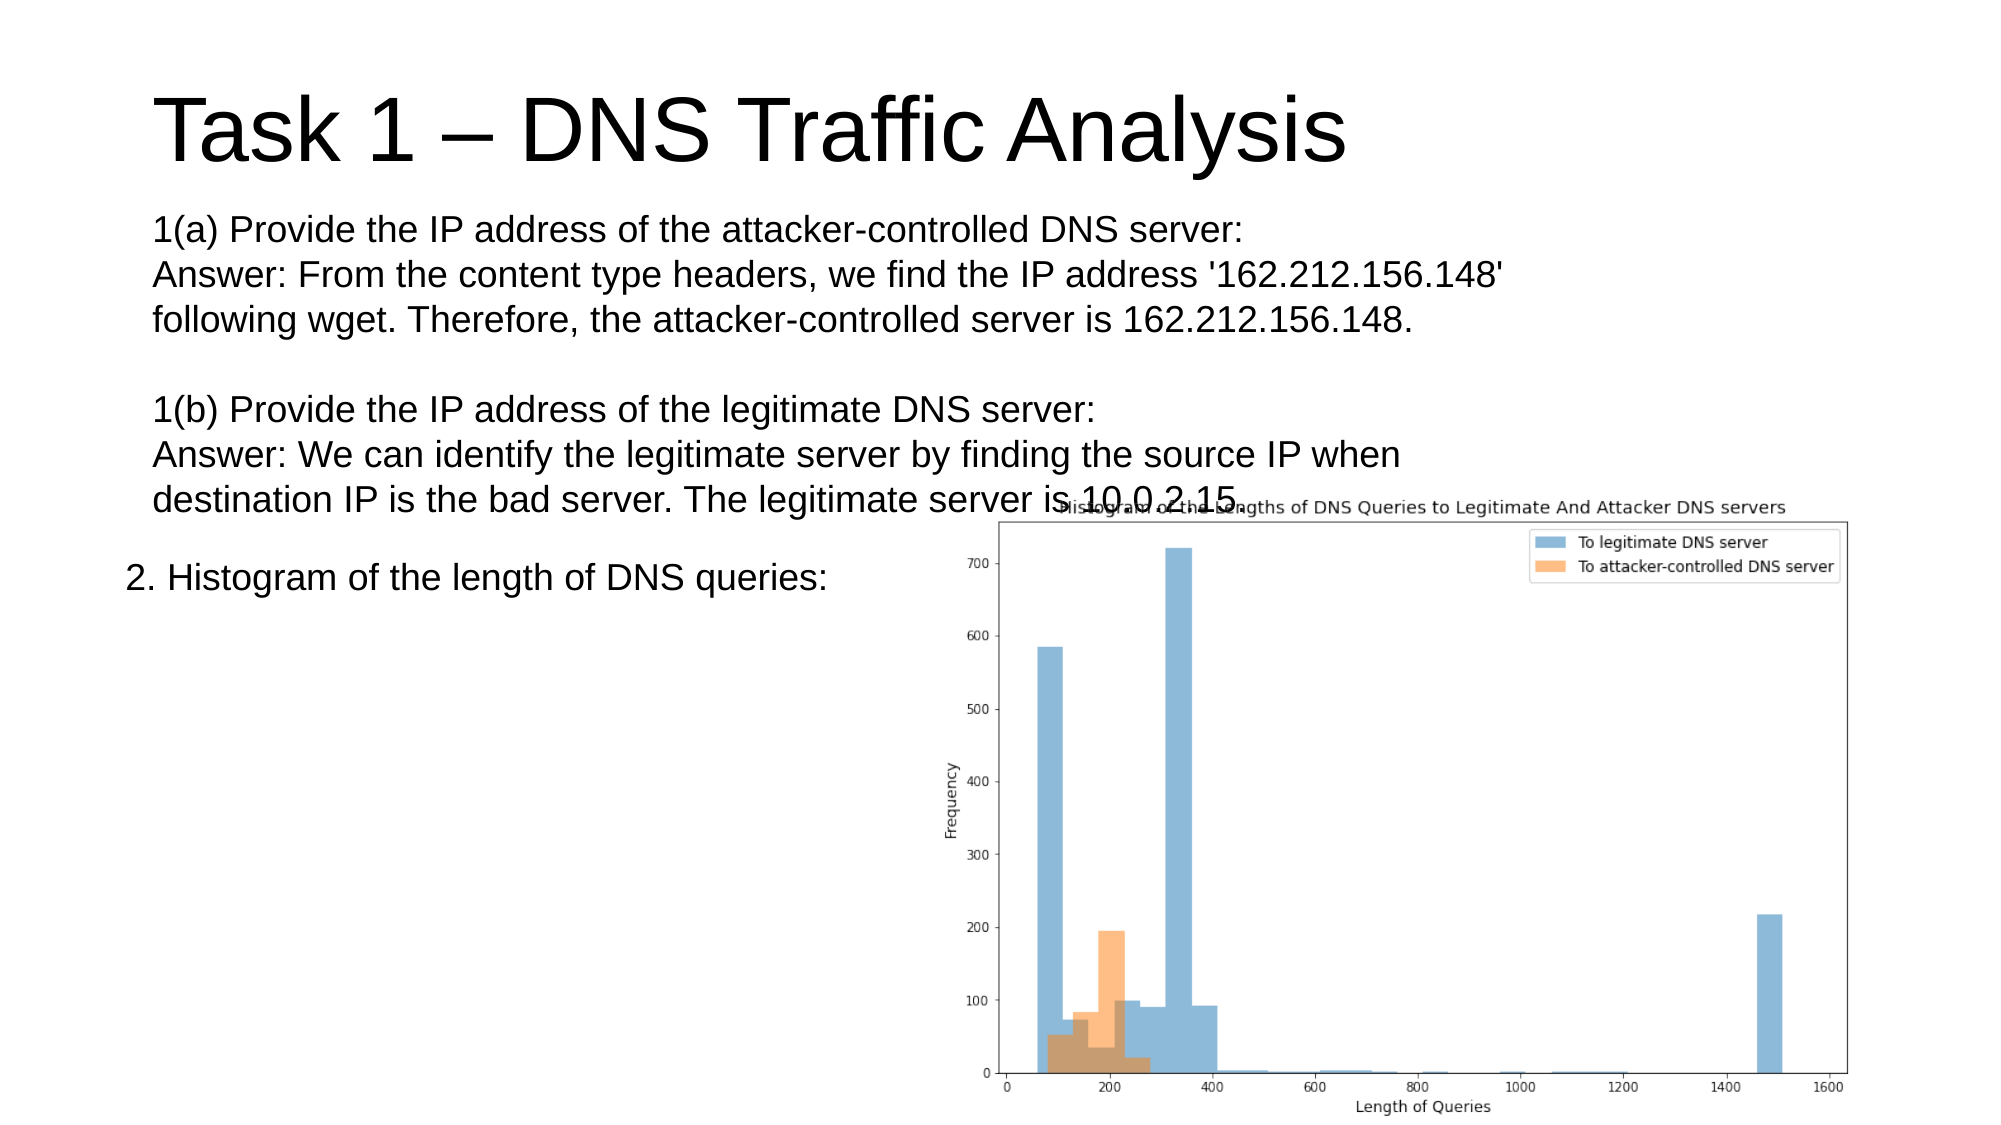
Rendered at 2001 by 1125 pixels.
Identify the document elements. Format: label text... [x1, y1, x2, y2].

picture [935, 491, 1857, 1125]
text_box 2. Histogram of the length of DNS queries: [110, 545, 844, 606]
text_box 1(a) Provide the IP address of the attacker-controlled DNS server: Answer: From the content type headers, we find the IP address '162.212.156.148' following wget. Therefore, the attacker-controlled server is 162.212.156.148. 1(b) Provide the IP address of the legitimate DNS server: Answer: We can identify the legitimate server by finding the source IP when destination IP is the bad server. The legitimate server is 10.0.2.15. [137, 197, 1599, 573]
title Task 1 – DNS Traffic Analysis [137, 59, 1863, 204]
